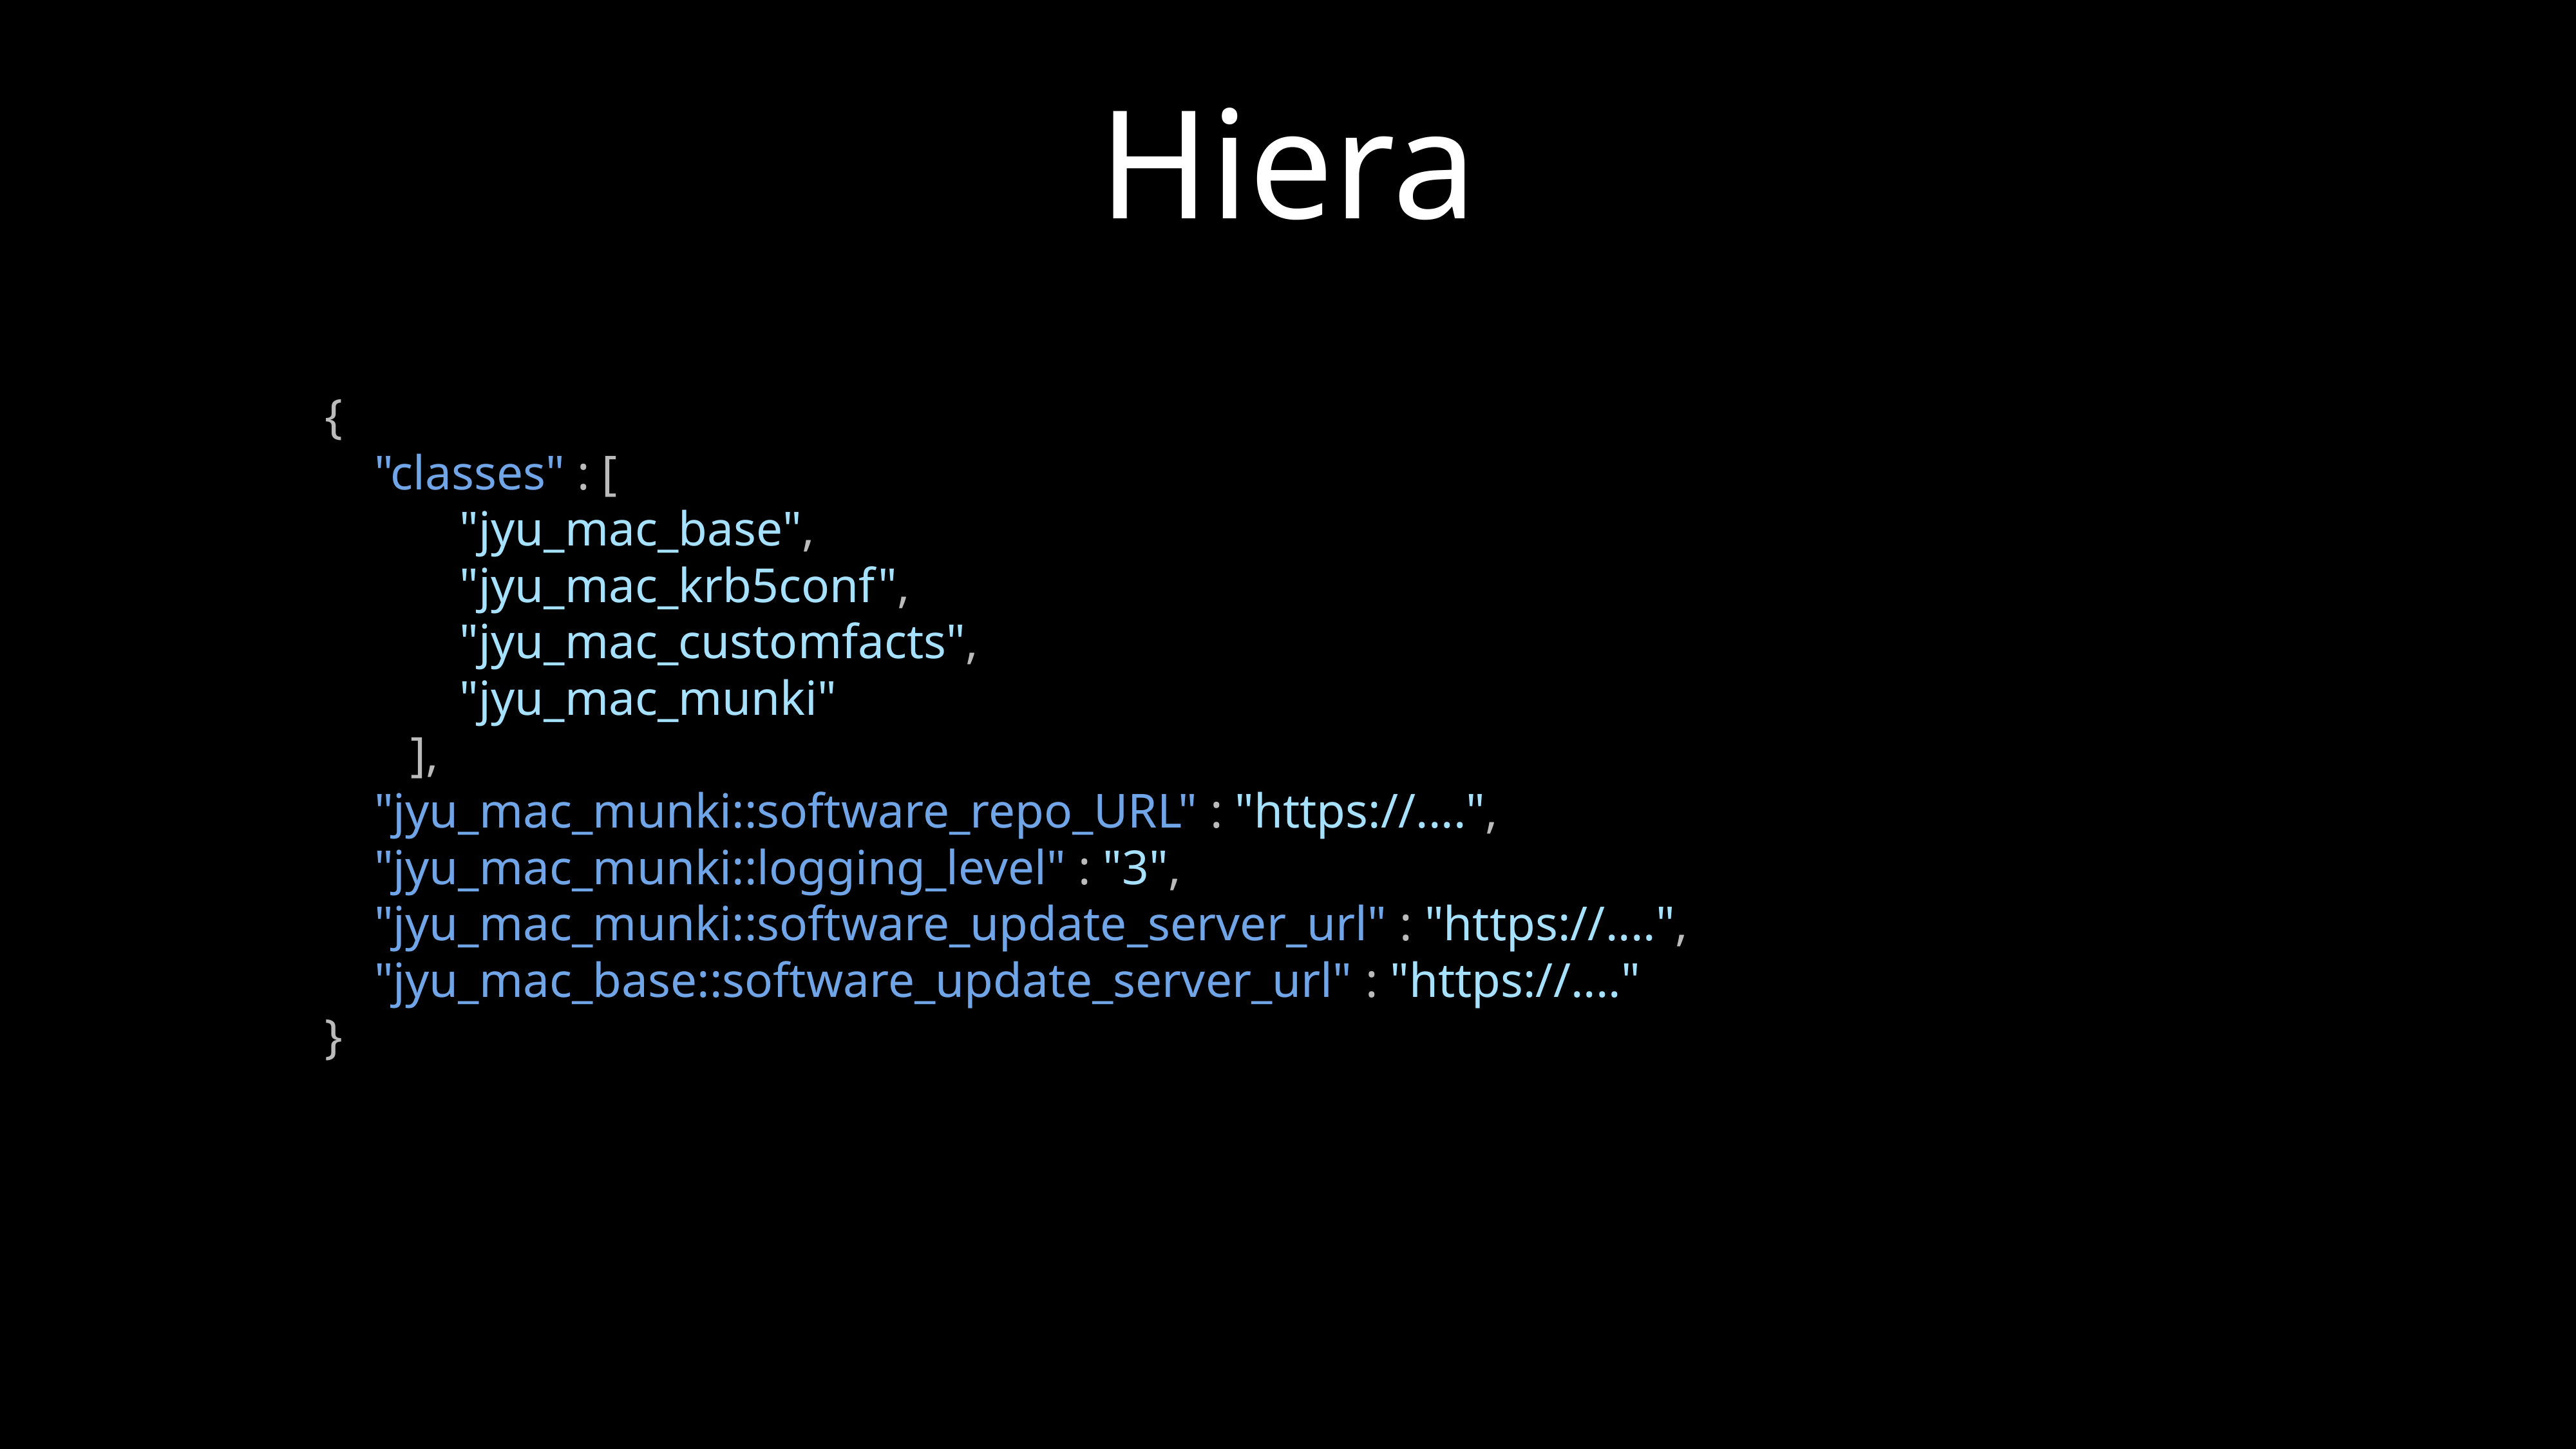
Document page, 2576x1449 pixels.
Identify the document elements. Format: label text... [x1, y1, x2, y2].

title Hiera [178, 37, 2398, 279]
text_box { "classes" : [ "jyu_mac_base", "jyu_mac_krb5conf", "jyu_mac_customfacts", "jyu_mac_munki" ], "jyu_mac_munki::software_repo_URL" : "https://....", "jyu_mac_munki::logging_level" : "3", "jyu_mac_munki::software_update_server_url" : "https://....", "jyu_mac_base::software_update_server_url" : "https://...." } [319, 381, 2257, 1068]
